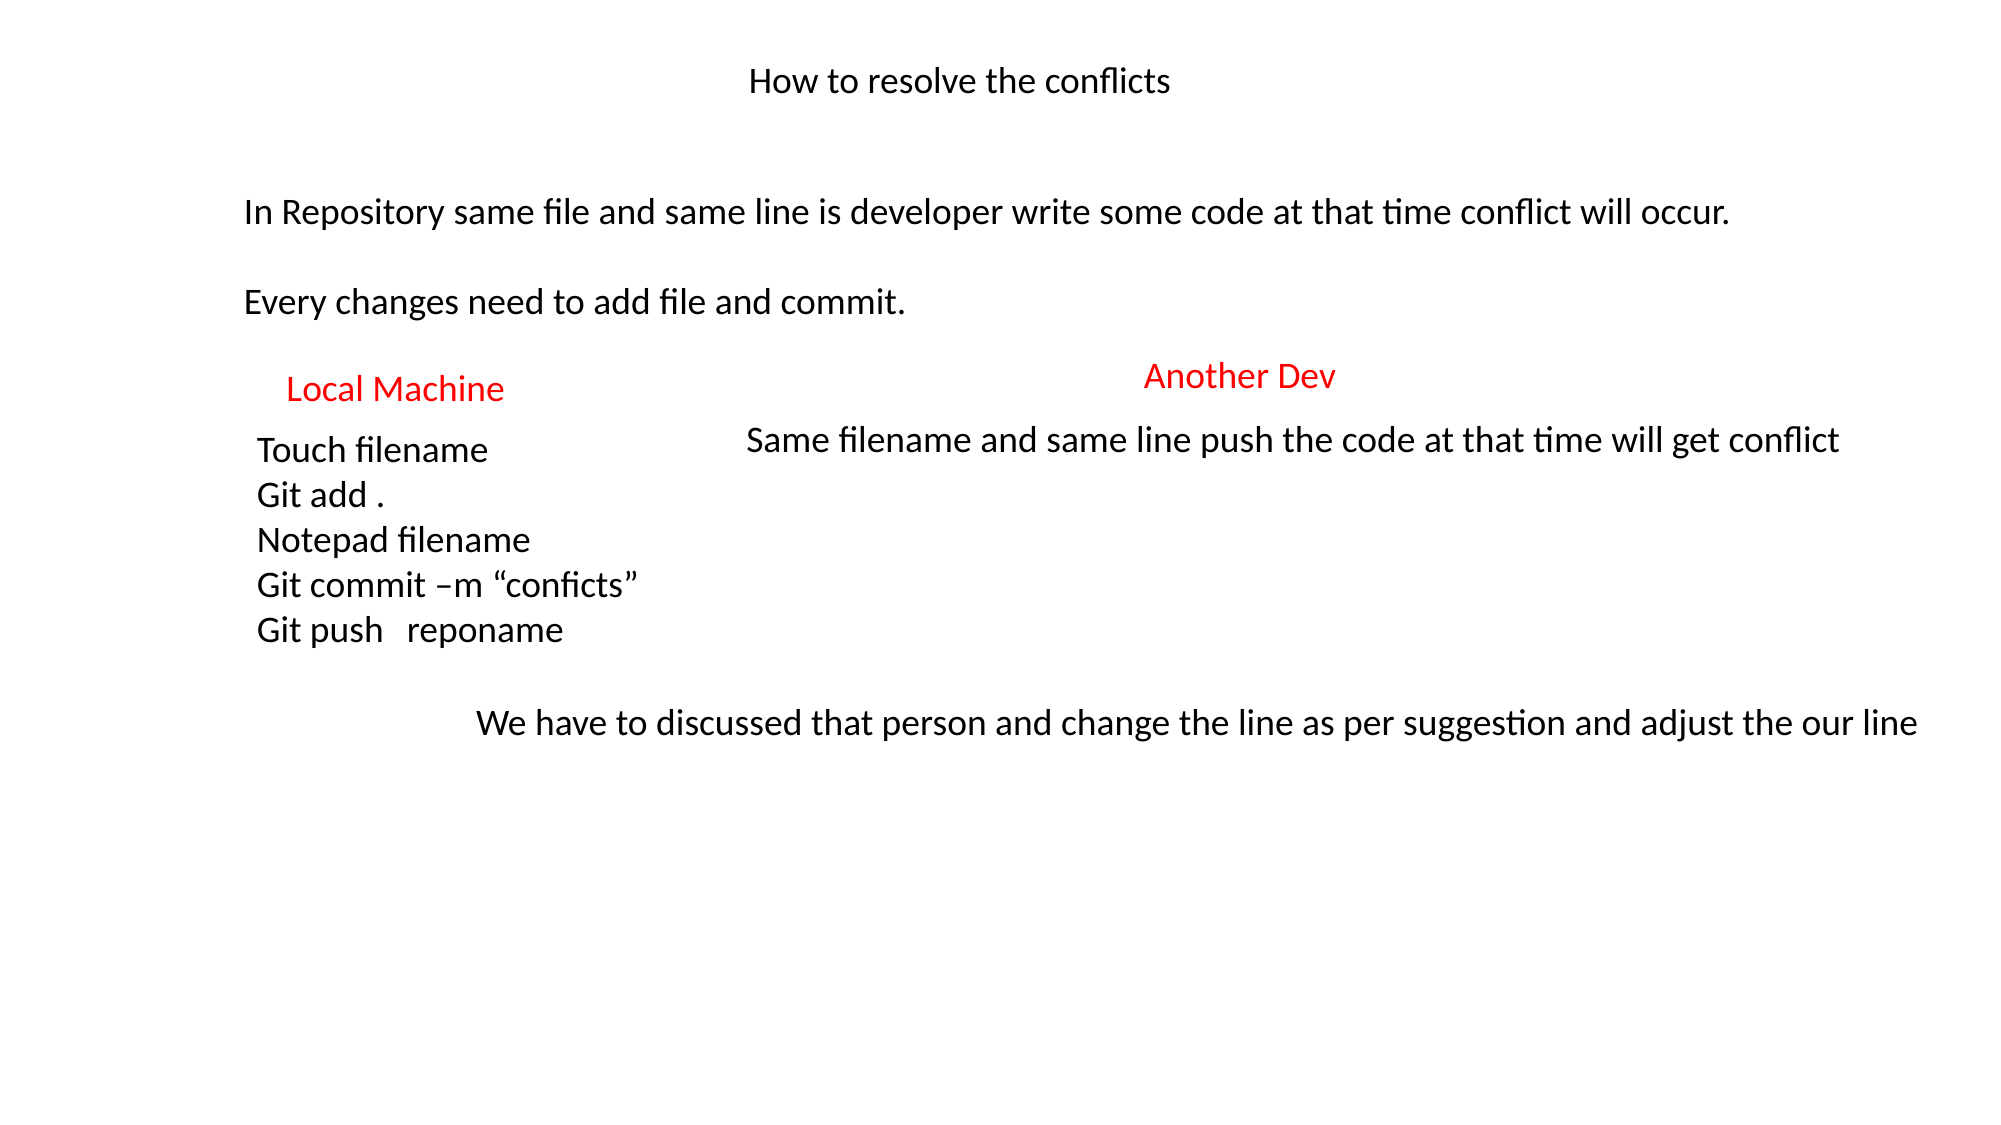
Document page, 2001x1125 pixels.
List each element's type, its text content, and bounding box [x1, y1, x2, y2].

text_box In Repository same file and same line is developer write some code at that time conflict will occur. Every changes need to add file and commit. [229, 179, 1758, 330]
text_box We have to discussed that person and change the line as per suggestion and adjust the our line [461, 690, 1982, 750]
text_box Local Machine [271, 356, 548, 417]
text_box Same filename and same line push the code at that time will get conflict [731, 407, 1894, 468]
text_box Touch filename Git add . Notepad filename Git commit –m “conficts” Git push reponame [242, 417, 671, 658]
text_box How to resolve the conflicts [734, 48, 1187, 108]
text_box Another Dev [1129, 343, 1369, 404]
